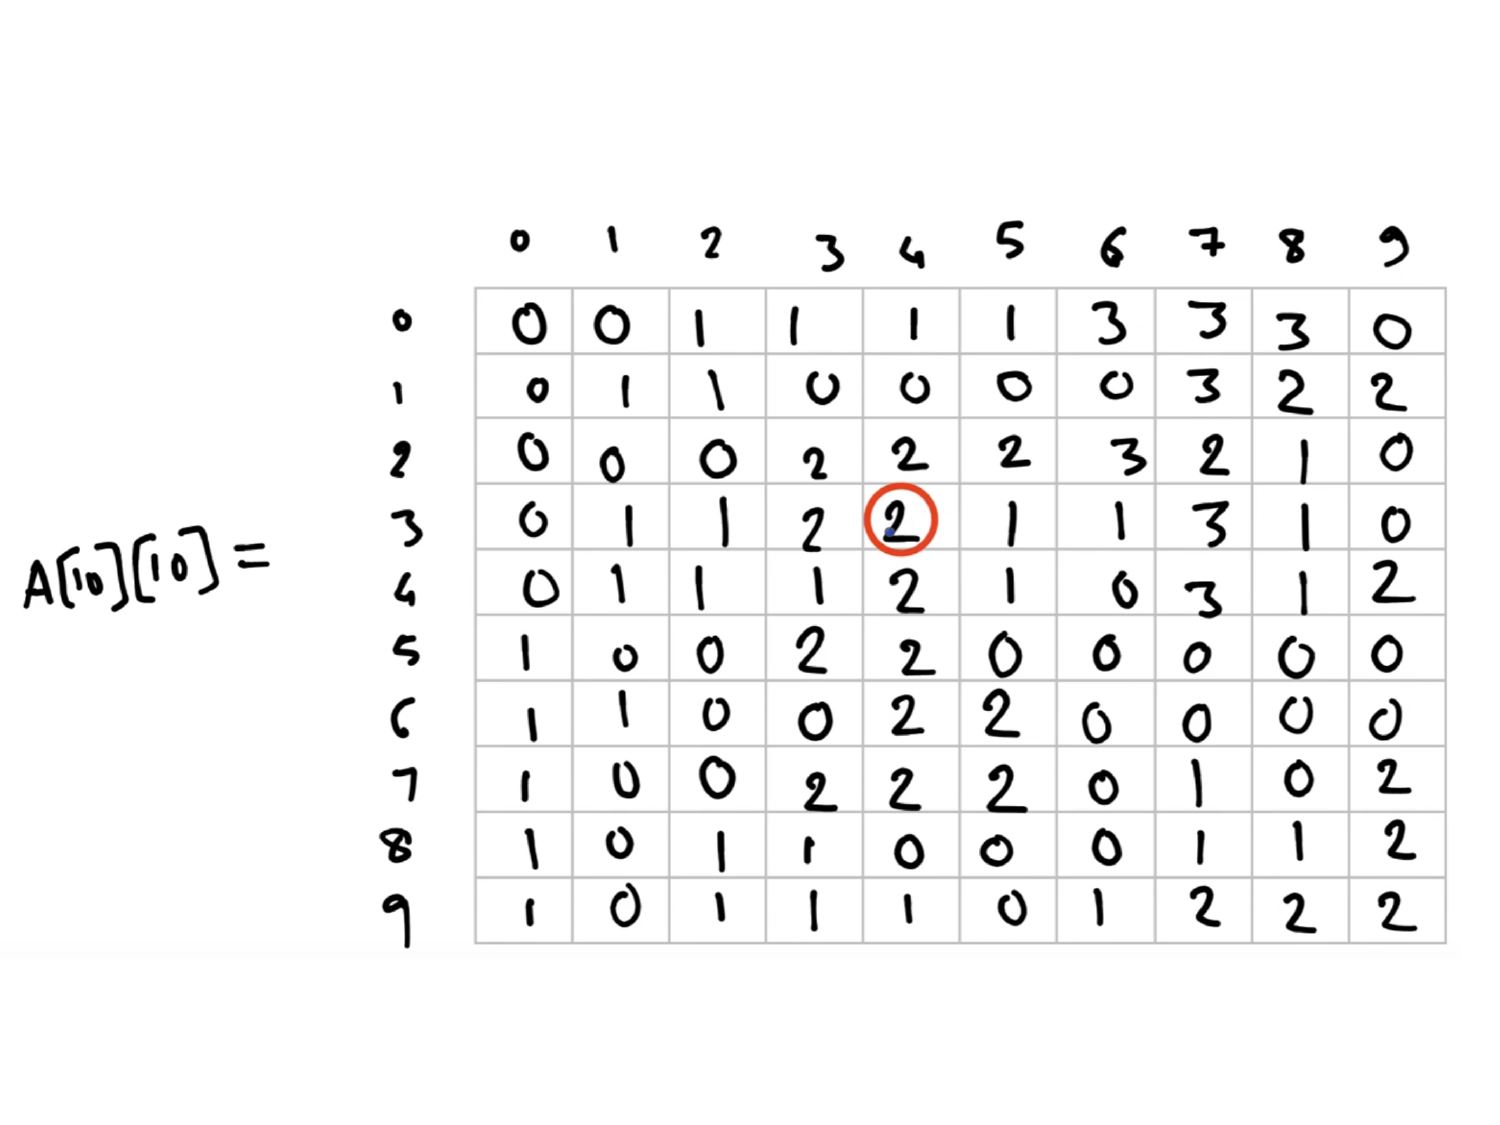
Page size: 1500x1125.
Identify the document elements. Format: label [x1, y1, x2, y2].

picture [0, 203, 1462, 959]
